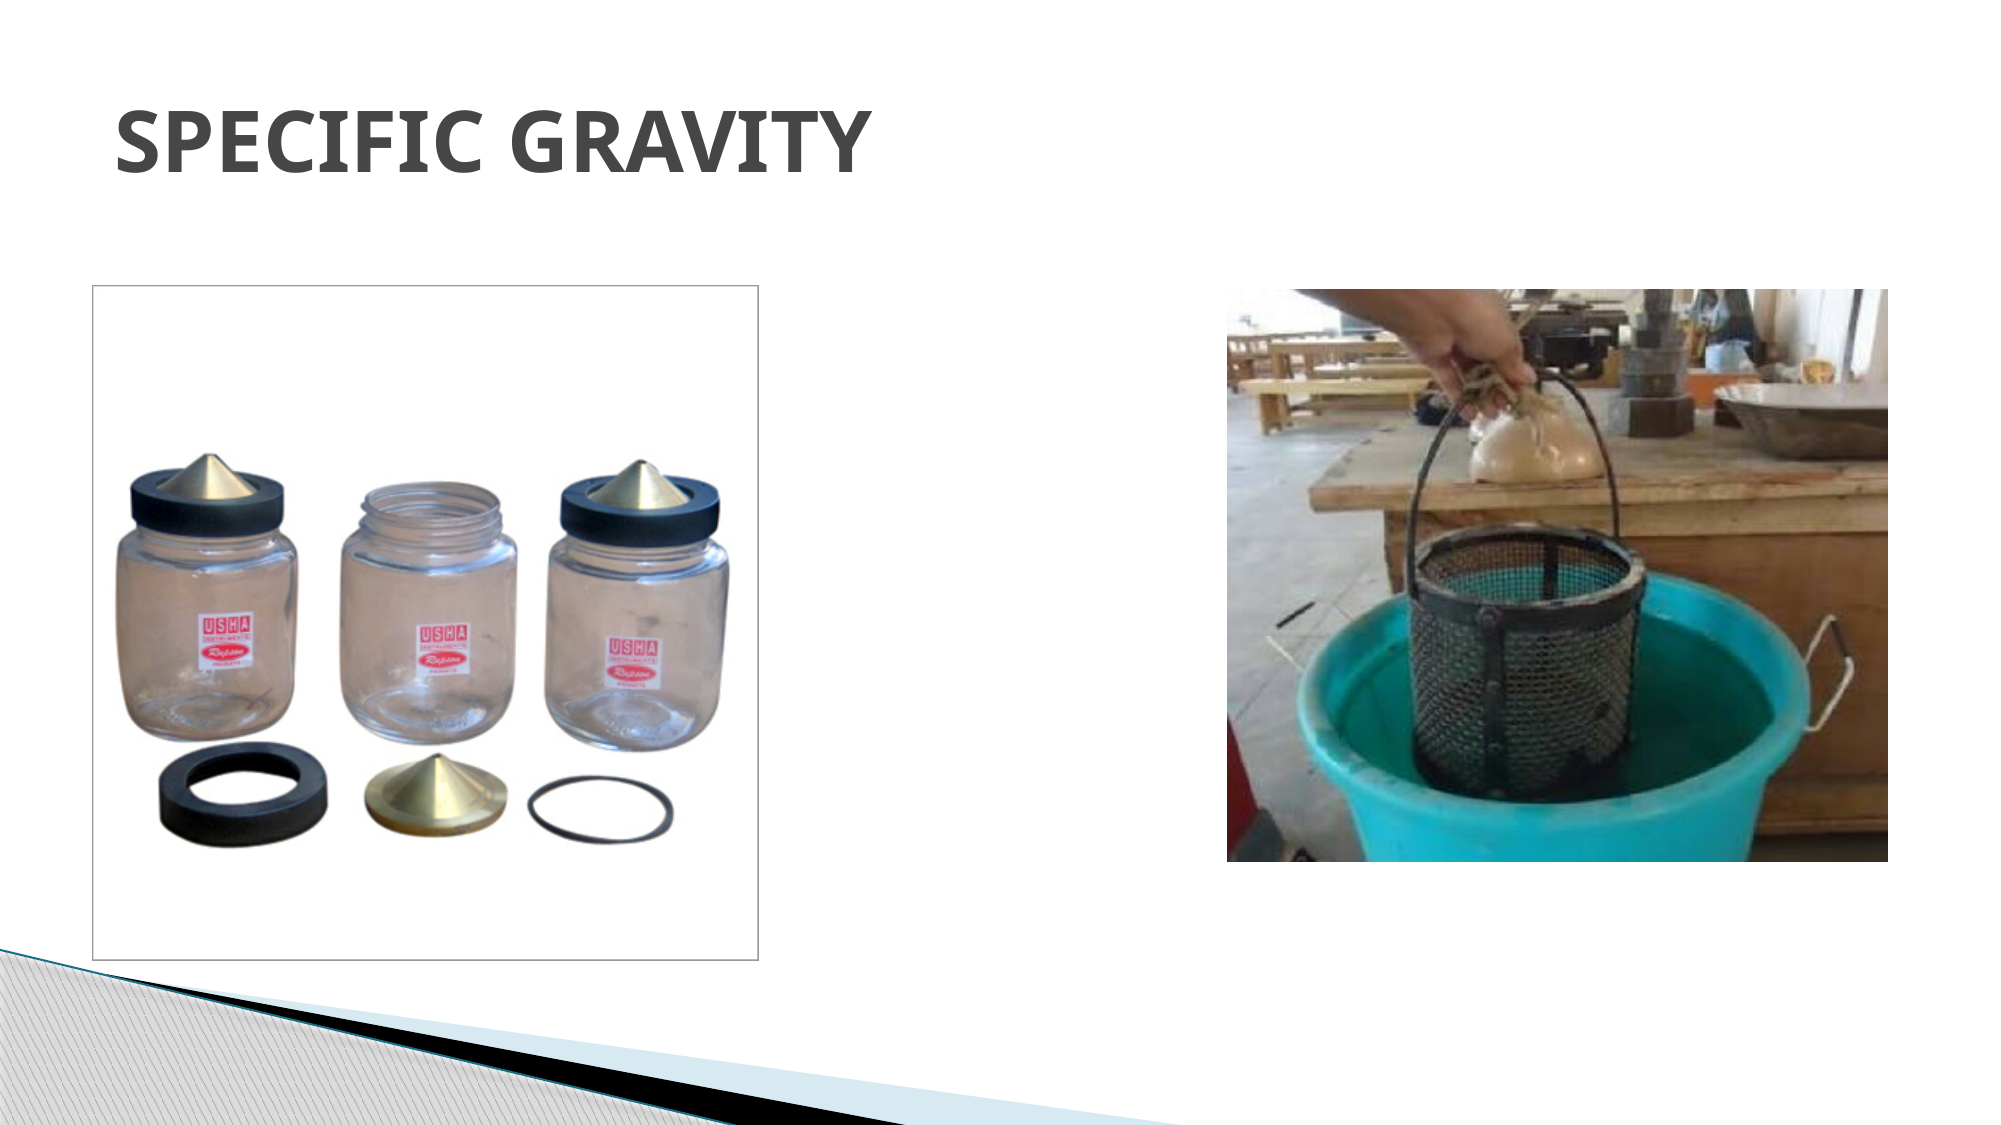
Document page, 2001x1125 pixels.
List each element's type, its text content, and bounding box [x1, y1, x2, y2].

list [91, 284, 759, 961]
title SPECIFIC GRAVITY [99, 45, 1900, 233]
picture [1227, 289, 1889, 862]
